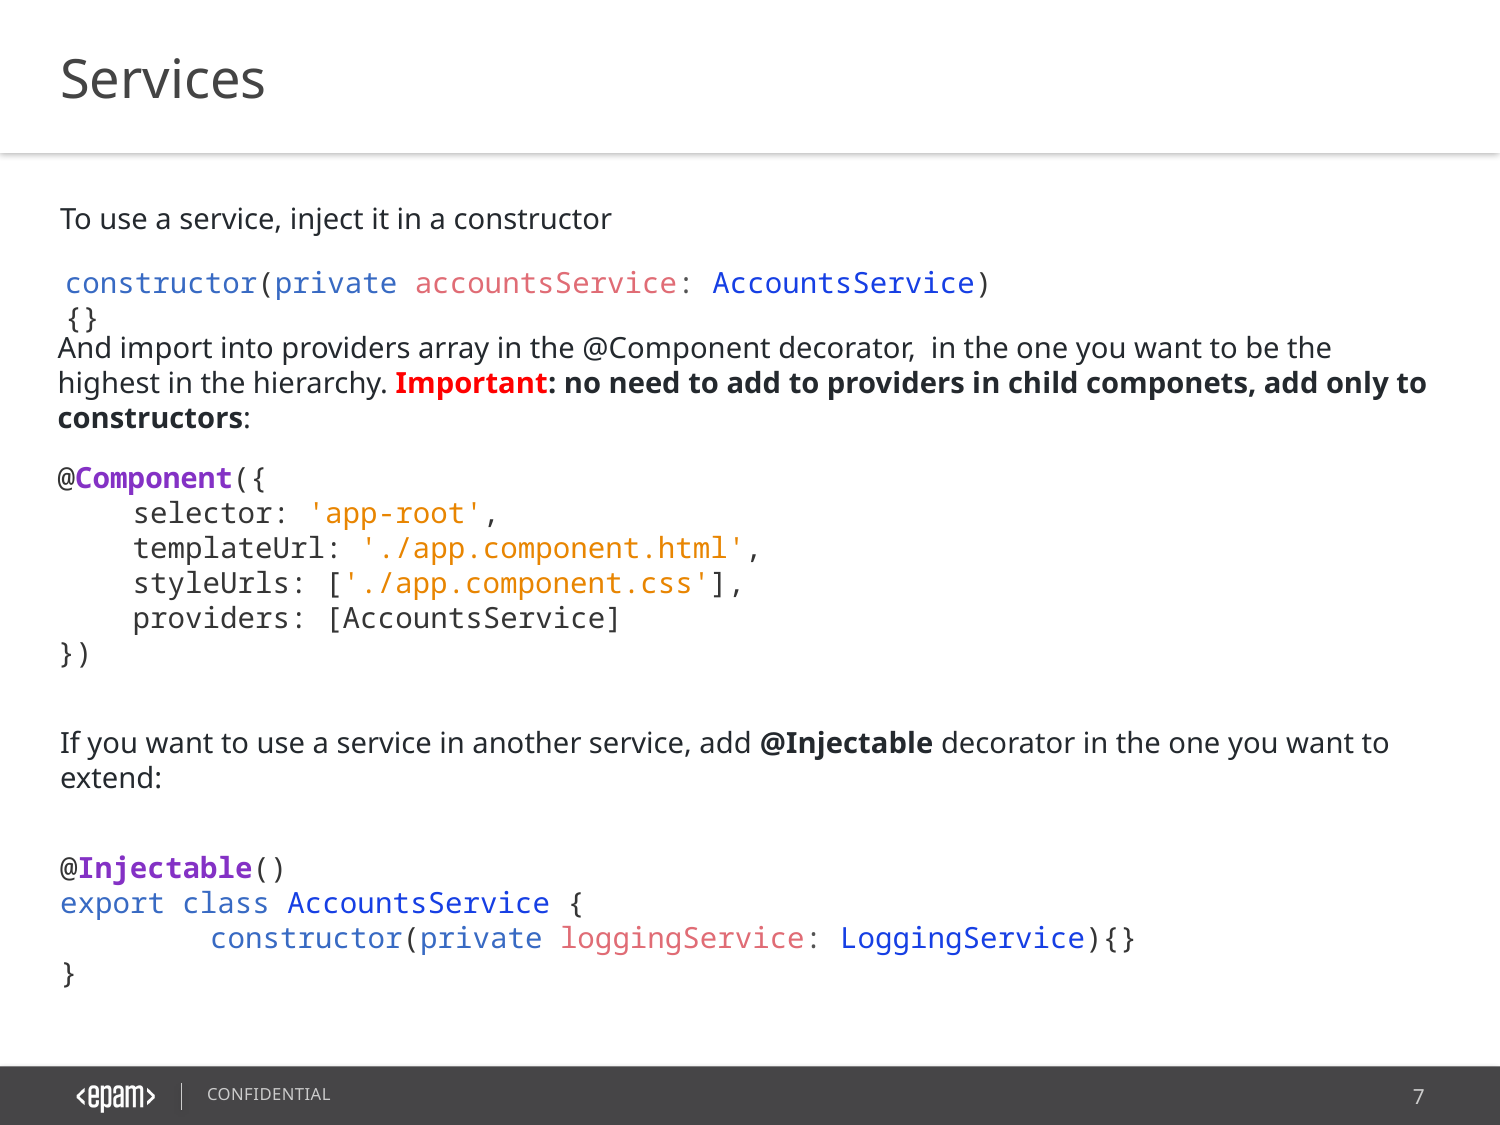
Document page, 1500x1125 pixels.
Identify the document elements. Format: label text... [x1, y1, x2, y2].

text_box @Component({ selector: 'app-root', templateUrl: './app.component.html', styleUrls: ['./app.component.css'], providers: [AccountsService] }) [42, 452, 793, 677]
text_box To use a service, inject it in a constructor [45, 192, 1460, 243]
text_box constructor(private accountsService: AccountsService){} [0, 257, 1034, 342]
text_box @Injectable() export class AccountsService { constructor(private loggingService: LoggingService){} } [45, 842, 1263, 997]
list Services [0, 0, 1500, 153]
text_box And import into providers array in the @Component decorator, in the one you want to be the highest in the hierarchy. Important: no need to add to providers in child componets, add only to constructors: [42, 322, 1458, 442]
picture [76, 1085, 155, 1113]
text_box If you want to use a service in another service, add @Injectable decorator in the one you want to extend: [45, 716, 1460, 802]
